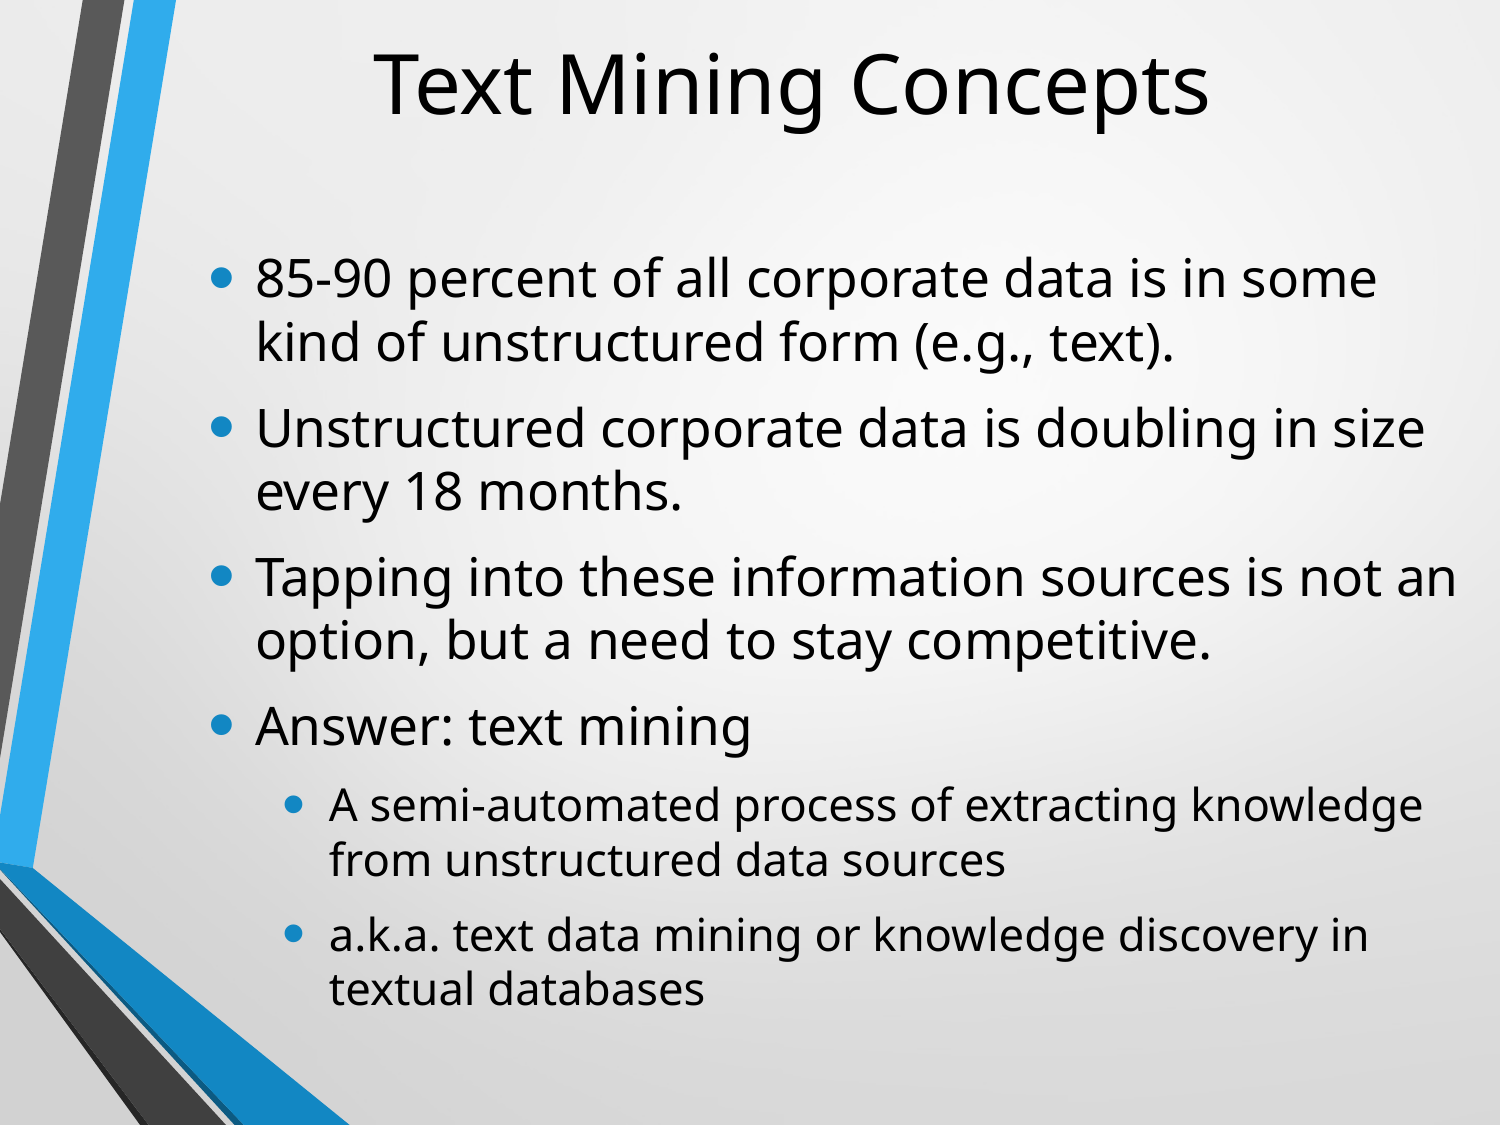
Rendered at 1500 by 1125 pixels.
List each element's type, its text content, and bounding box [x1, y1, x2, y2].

list 85-90 percent of all corporate data is in some kind of unstructured form (e.g., text). Unstructured corporate data is doubling in size every 18 months. Tapping into these information sources is not an option, but a need to stay competitive. Answer: text mining A semi-automated process of extracting knowledge from unstructured data sources a.k.a. text data mining or knowledge discovery in textual databases [193, 237, 1475, 1025]
title Text Mining Concepts [161, 0, 1425, 163]
